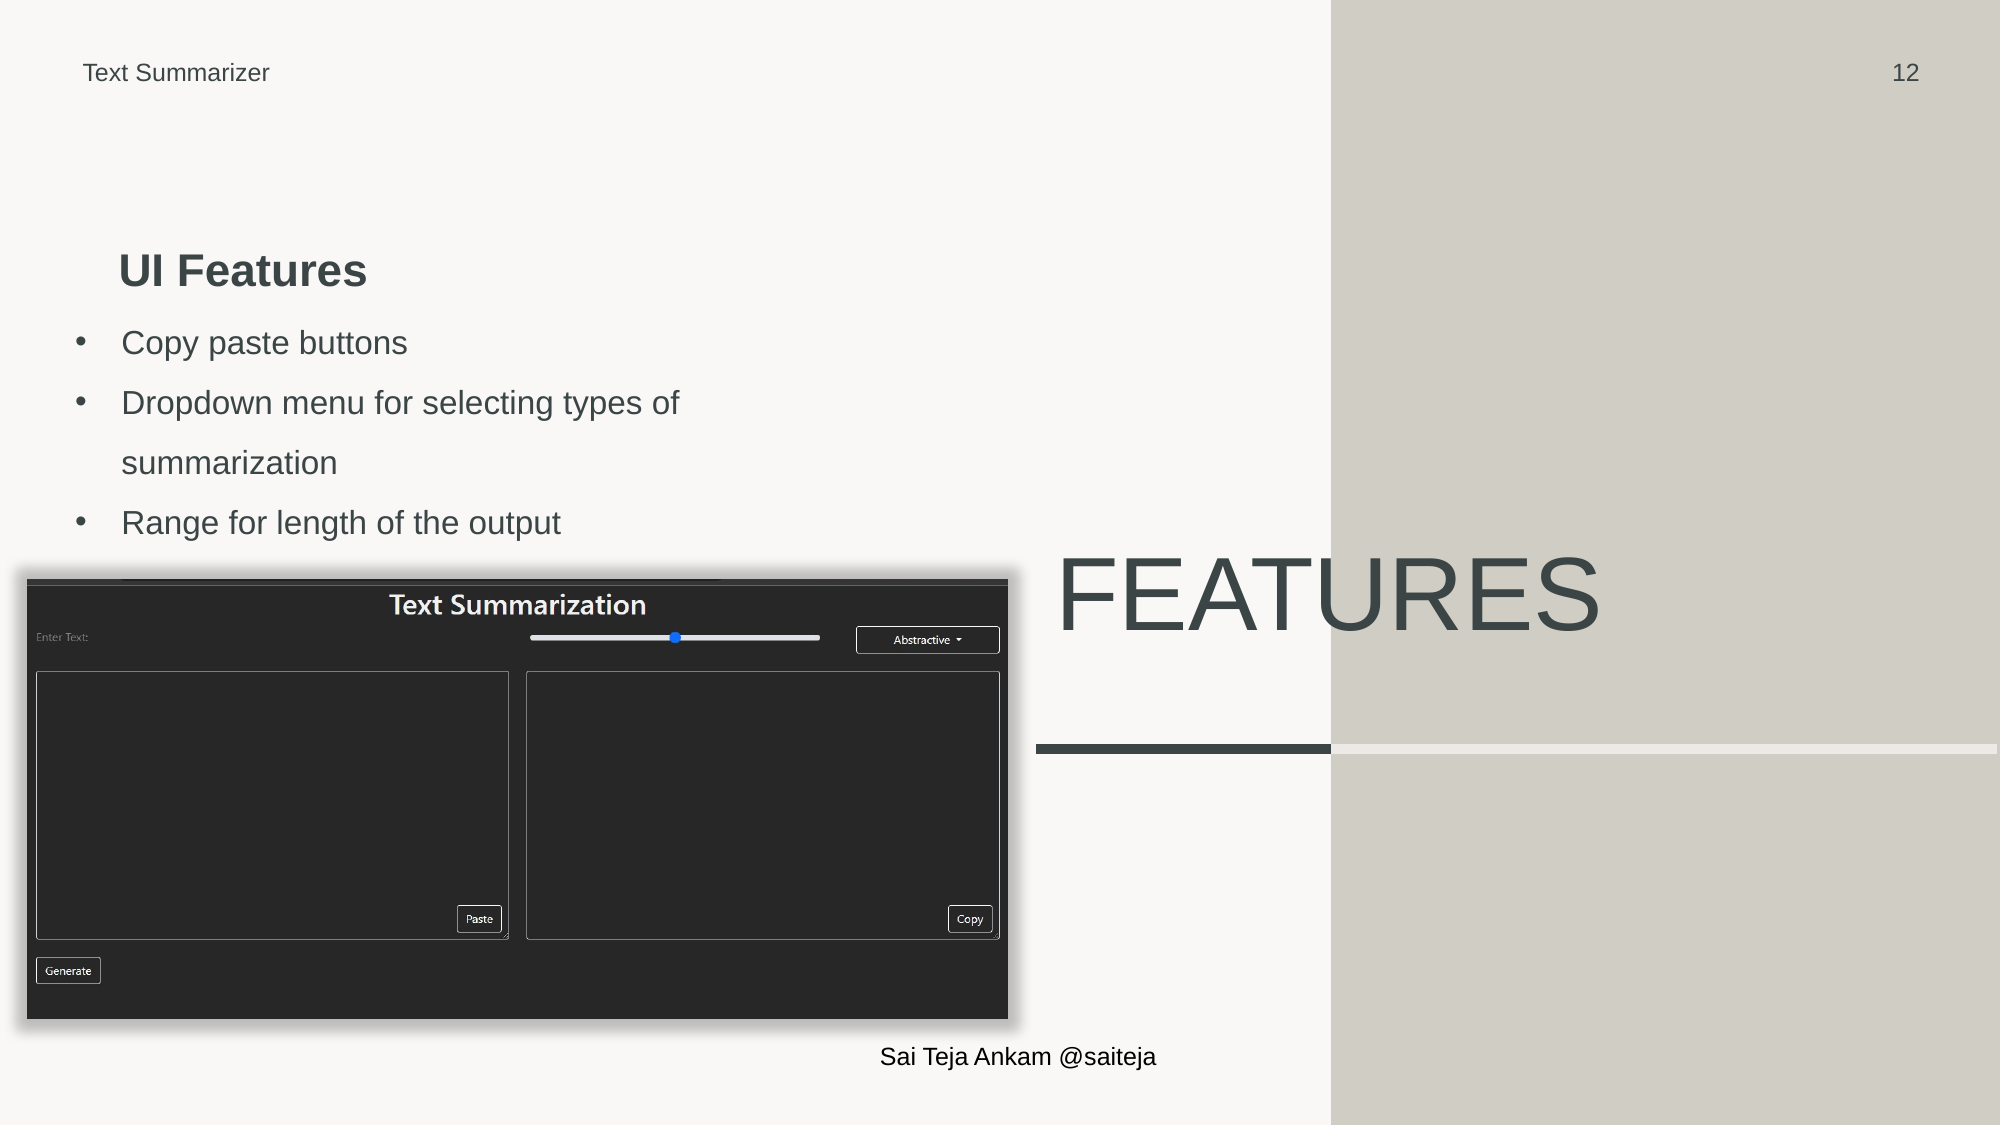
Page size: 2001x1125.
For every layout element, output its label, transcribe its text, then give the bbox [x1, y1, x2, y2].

title Features [1040, 518, 1838, 669]
text_box Sai Teja Ankam @saiteja [864, 1025, 1175, 1086]
list UI Features [103, 205, 896, 286]
footer Text Summarizer [67, 49, 368, 95]
list Copy paste buttons Dropdown menu for selecting types of summarization Range for length of the output [60, 293, 840, 560]
picture [27, 579, 1008, 1019]
slide_number 12 [1660, 49, 1935, 95]
